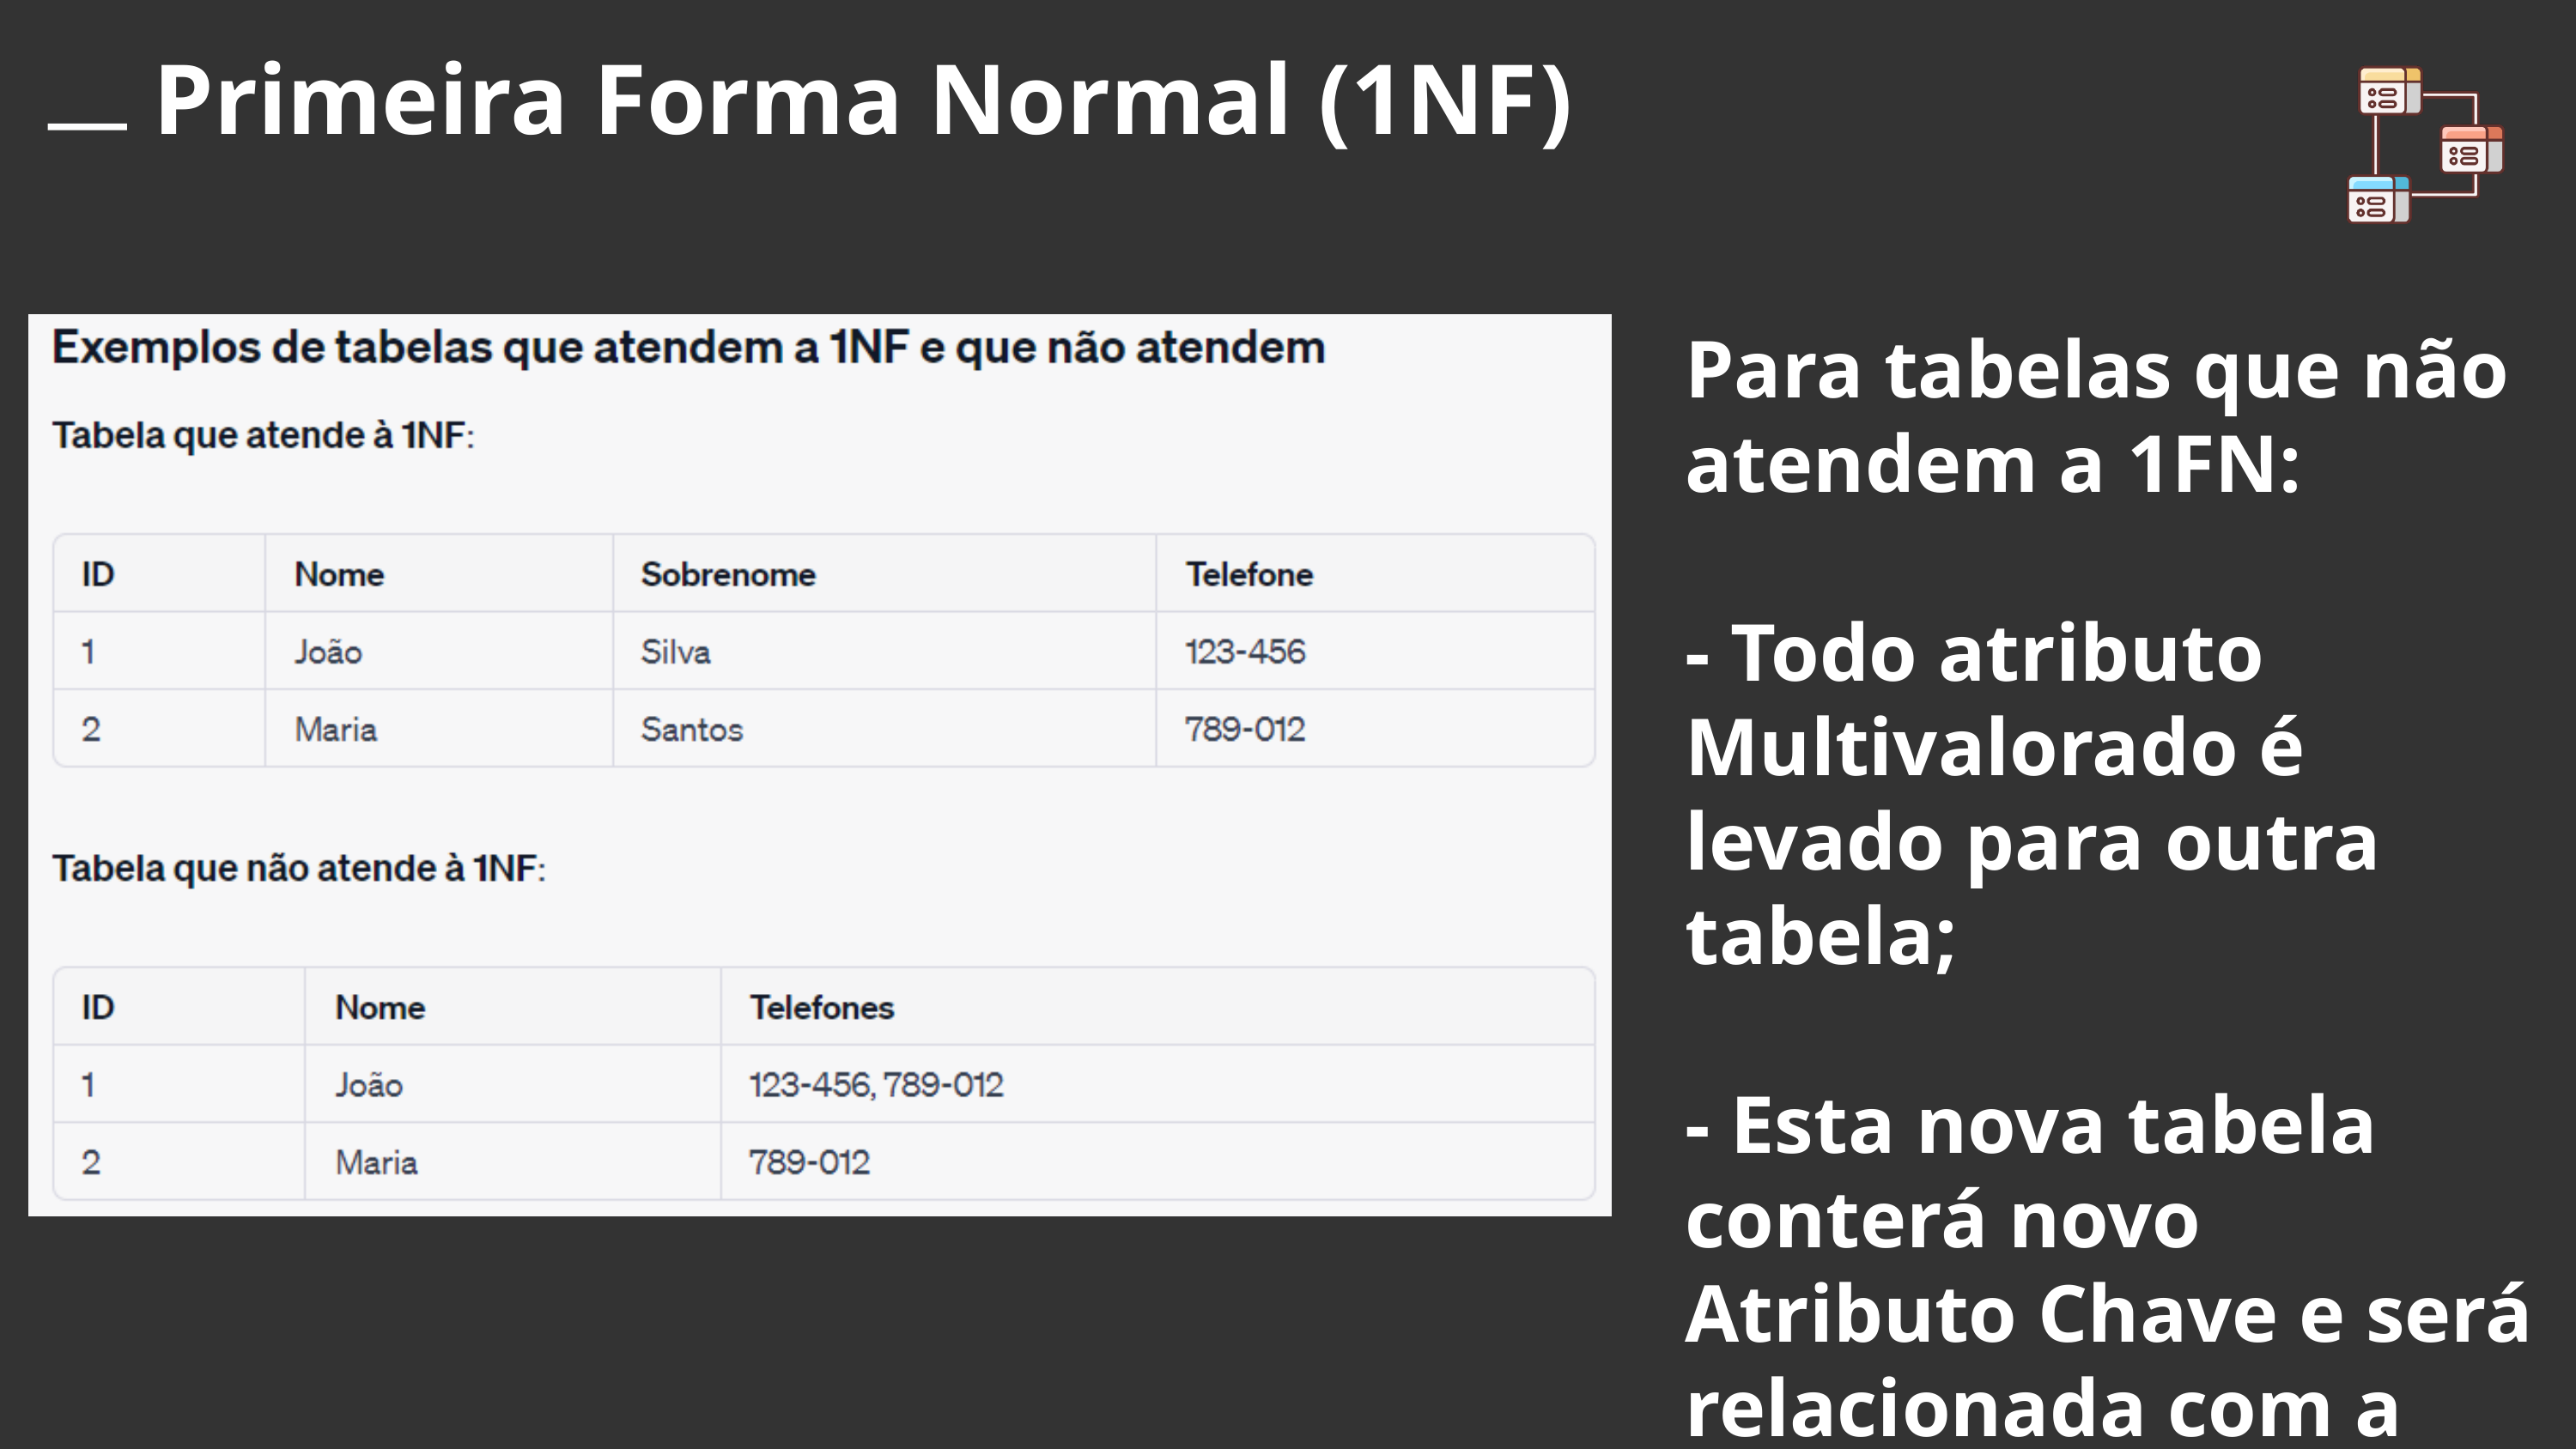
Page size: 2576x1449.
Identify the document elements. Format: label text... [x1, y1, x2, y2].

text_box Para tabelas que não atendem a 1FN: - Todo atributo Multivalorado é levado para outra tabela; - Esta nova tabela conterá novo Atributo Chave e será relacionada com a tabela de Origem [1672, 313, 2548, 1449]
picture [28, 314, 1612, 1216]
text_box Primeira Forma Normal (1NF) [153, 37, 2086, 154]
picture [2339, 58, 2512, 231]
